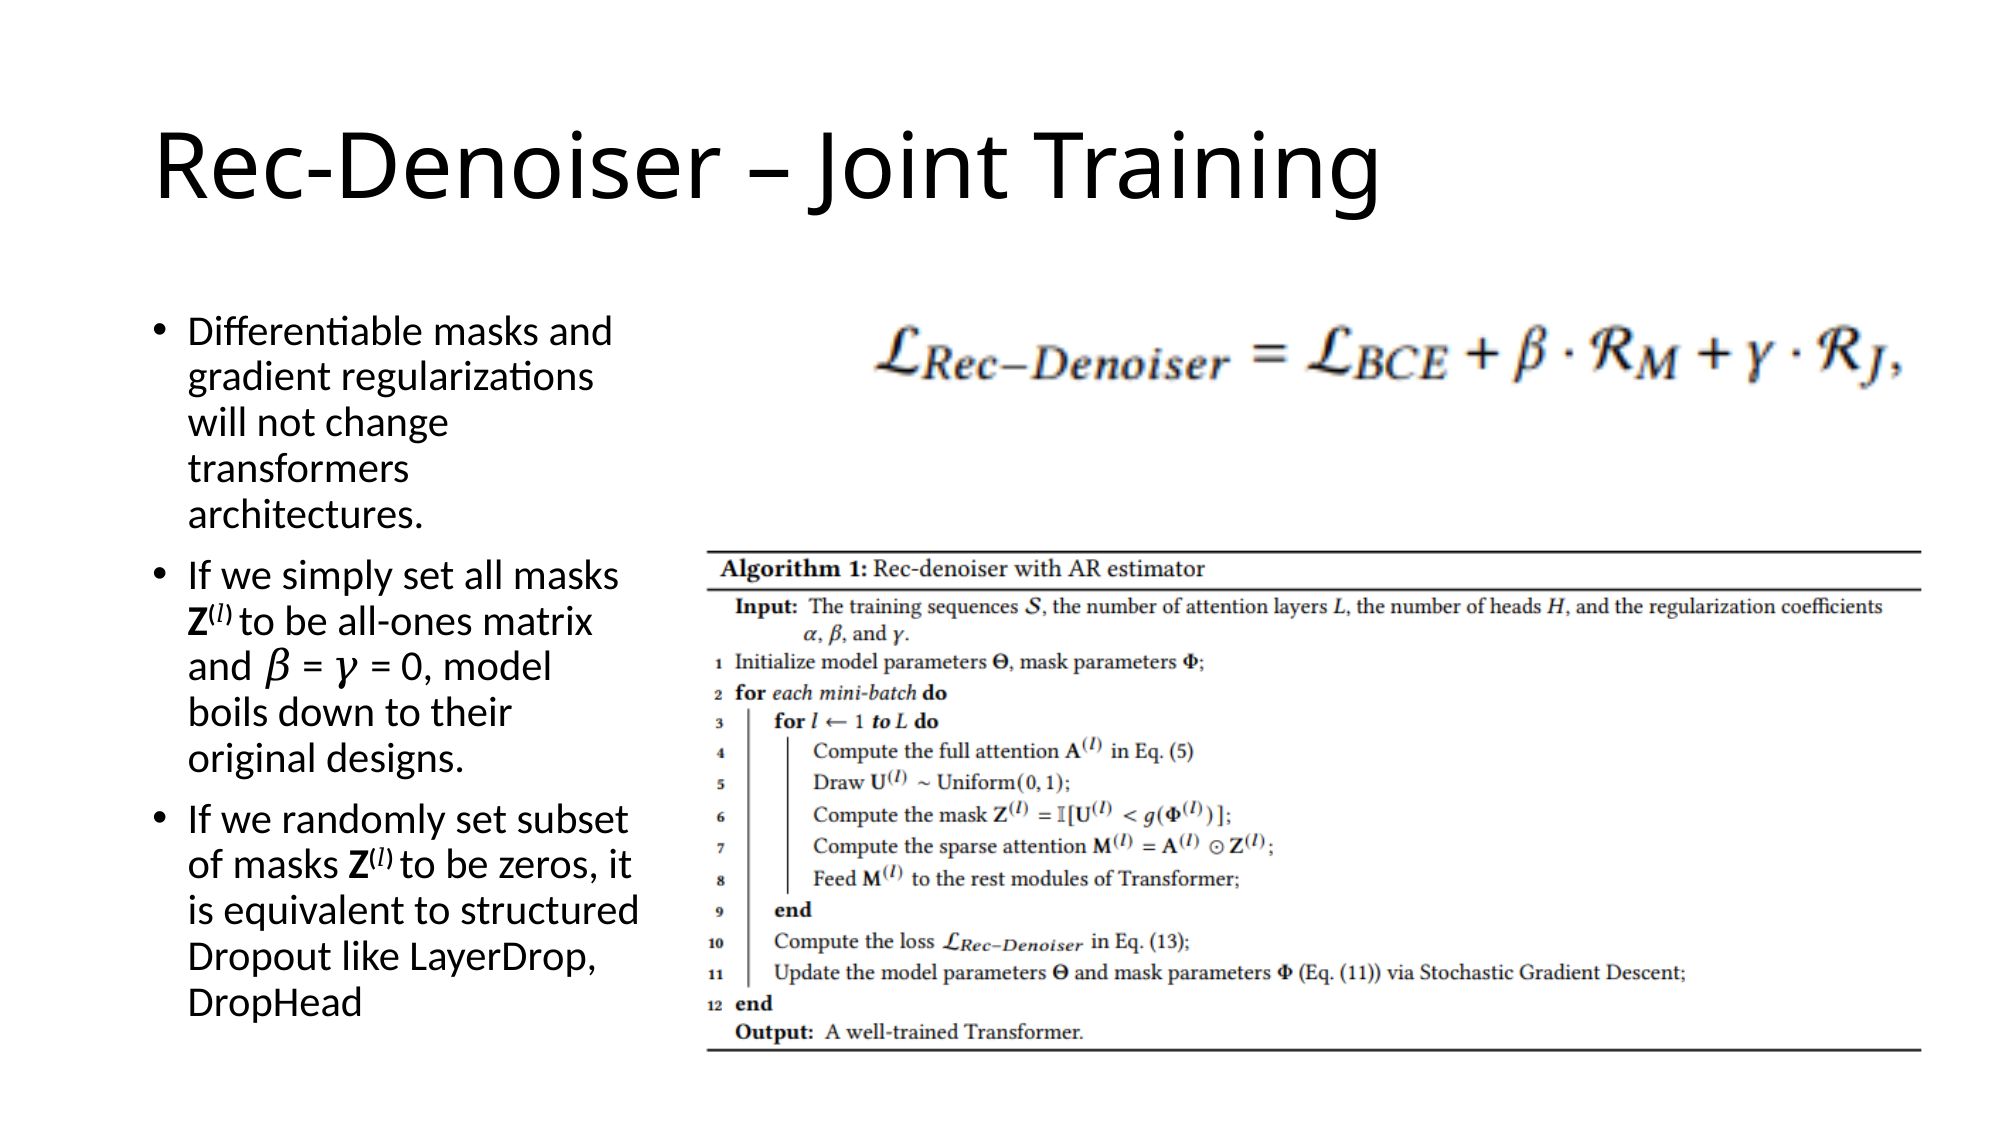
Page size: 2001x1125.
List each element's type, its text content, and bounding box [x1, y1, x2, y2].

list Differentiable masks and gradient regularizations will not change transformers architectures. If we simply set all masks Z(𝑙) to be all-ones matrix and 𝛽 = 𝛾 = 0, model boils down to their original designs. If we randomly set subset of masks Z(𝑙) to be zeros, it is equivalent to structured Dropout like LayerDrop, DropHead [137, 301, 658, 1038]
picture [680, 524, 1947, 1066]
picture [848, 278, 1947, 428]
title Rec-Denoiser – Joint Training [137, 59, 1863, 278]
